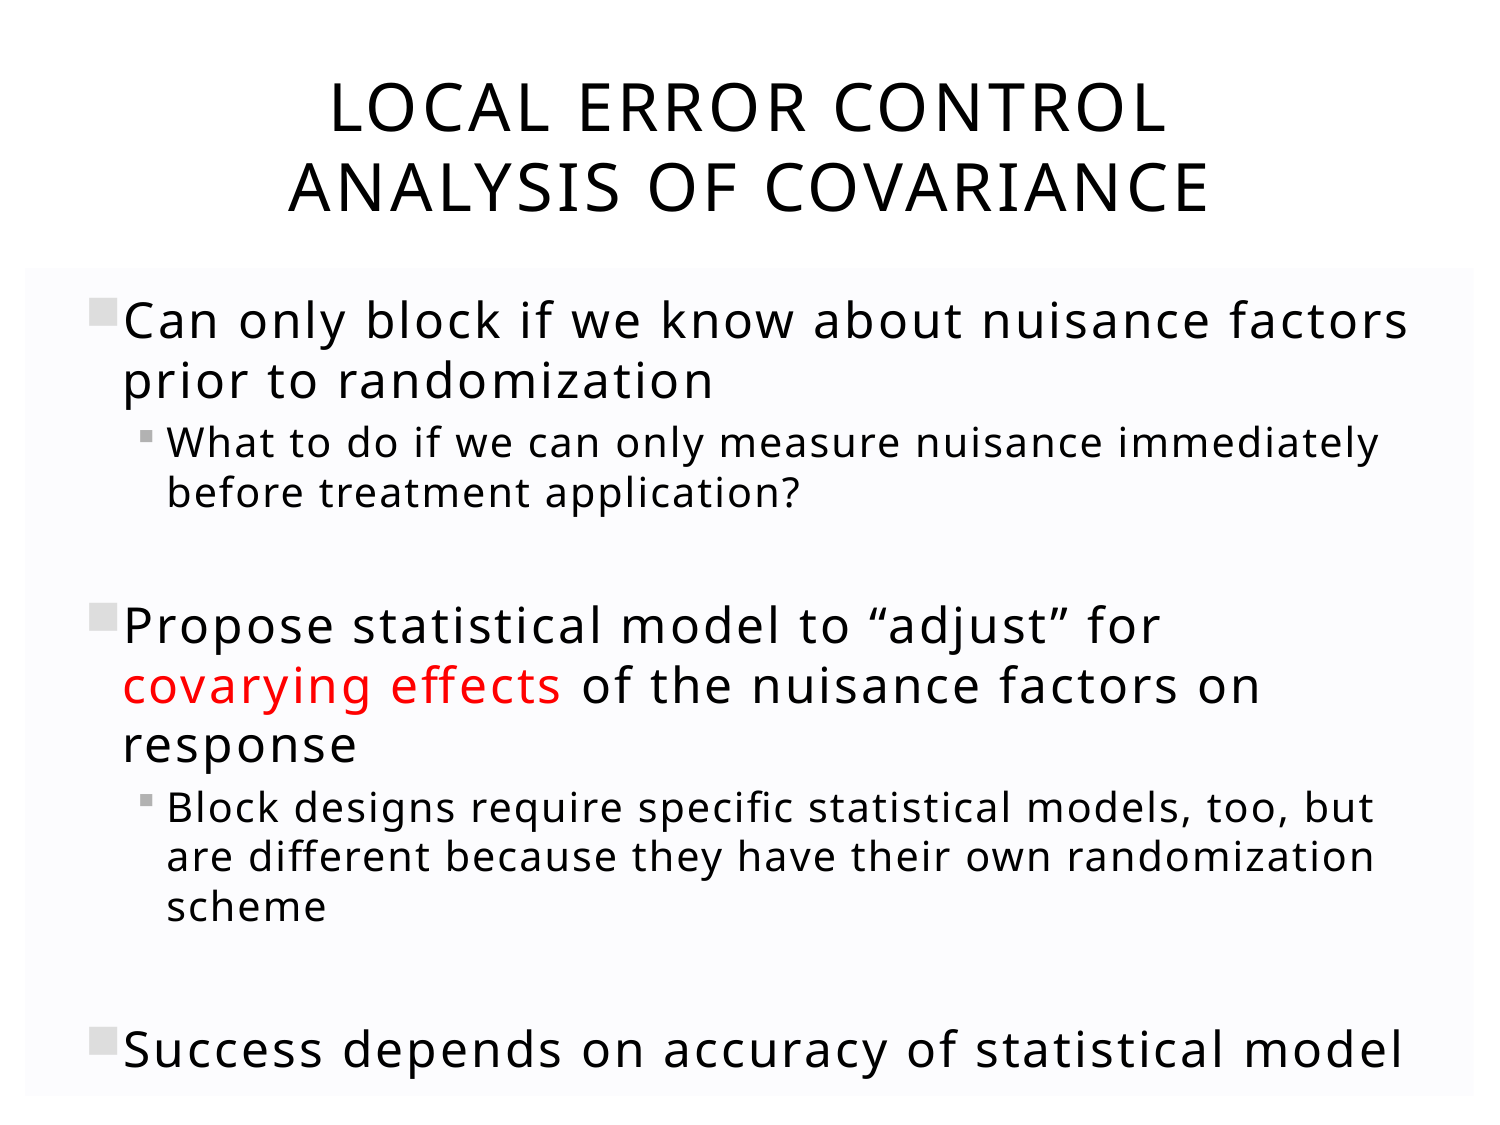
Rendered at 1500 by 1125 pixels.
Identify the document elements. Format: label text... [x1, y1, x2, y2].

list Can only block if we know about nuisance factors prior to randomization What to do if we can only measure nuisance immediately before treatment application? Propose statistical model to “adjust” for covarying effects of the nuisance factors on response Block designs require specific statistical models, too, but are different because they have their own randomization scheme Success depends on accuracy of statistical model [62, 281, 1442, 1093]
title Local Error control ANAlysis of Covariance [62, 58, 1438, 232]
